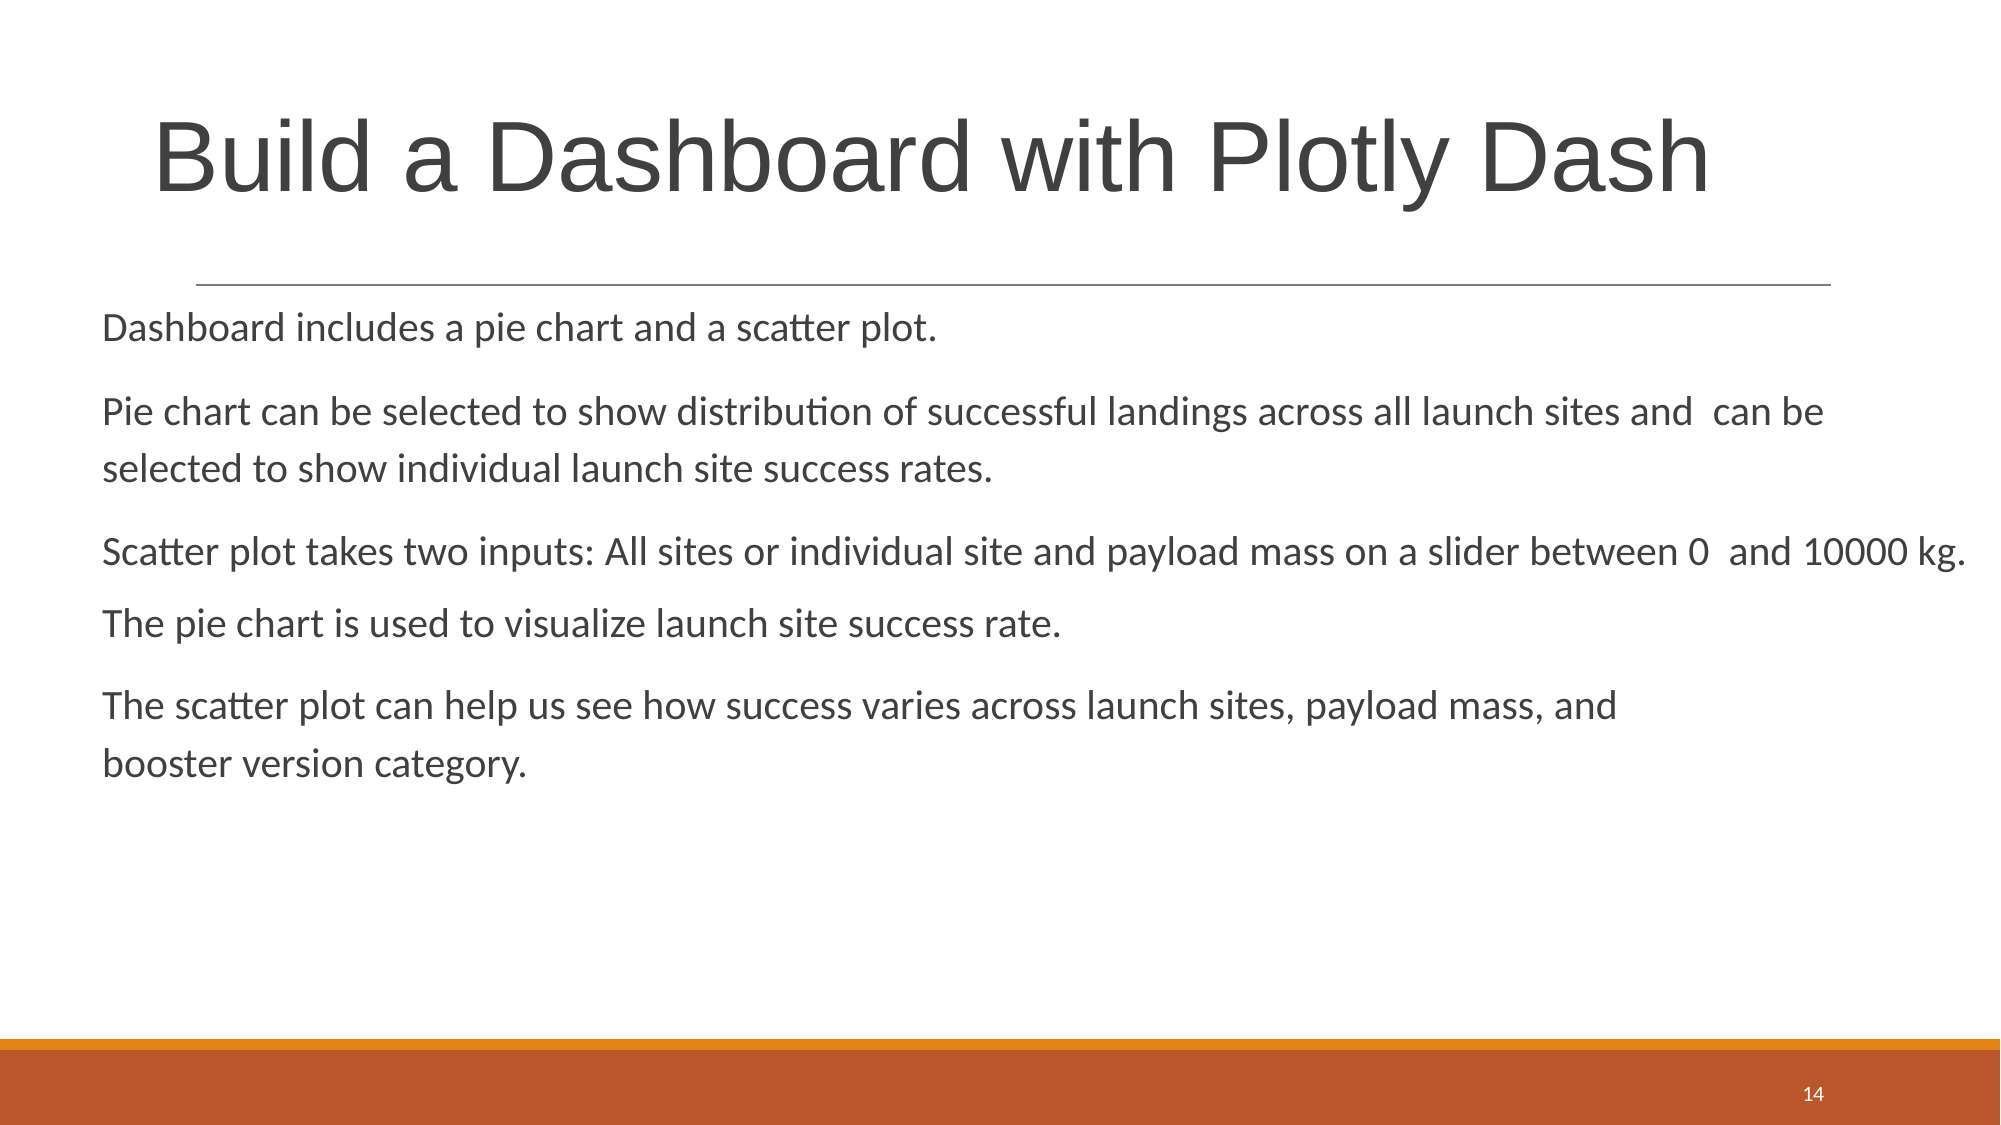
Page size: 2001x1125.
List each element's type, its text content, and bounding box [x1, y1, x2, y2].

text_box Dashboard includes a pie chart and a scatter plot. Pie chart can be selected to show distribution of successful landings across all launch sites and can be selected to show individual launch site success rates. Scatter plot takes two inputs: All sites or individual site and payload mass on a slider between 0 and 10000 kg. The pie chart is used to visualize launch site success rate. The scatter plot can help us see how success varies across launch sites, payload mass, and booster version category. [99, 274, 1975, 786]
title Build a Dashboard with Plotly Dash [150, 89, 1796, 274]
slide_number ‹#› [1795, 1077, 1831, 1125]
